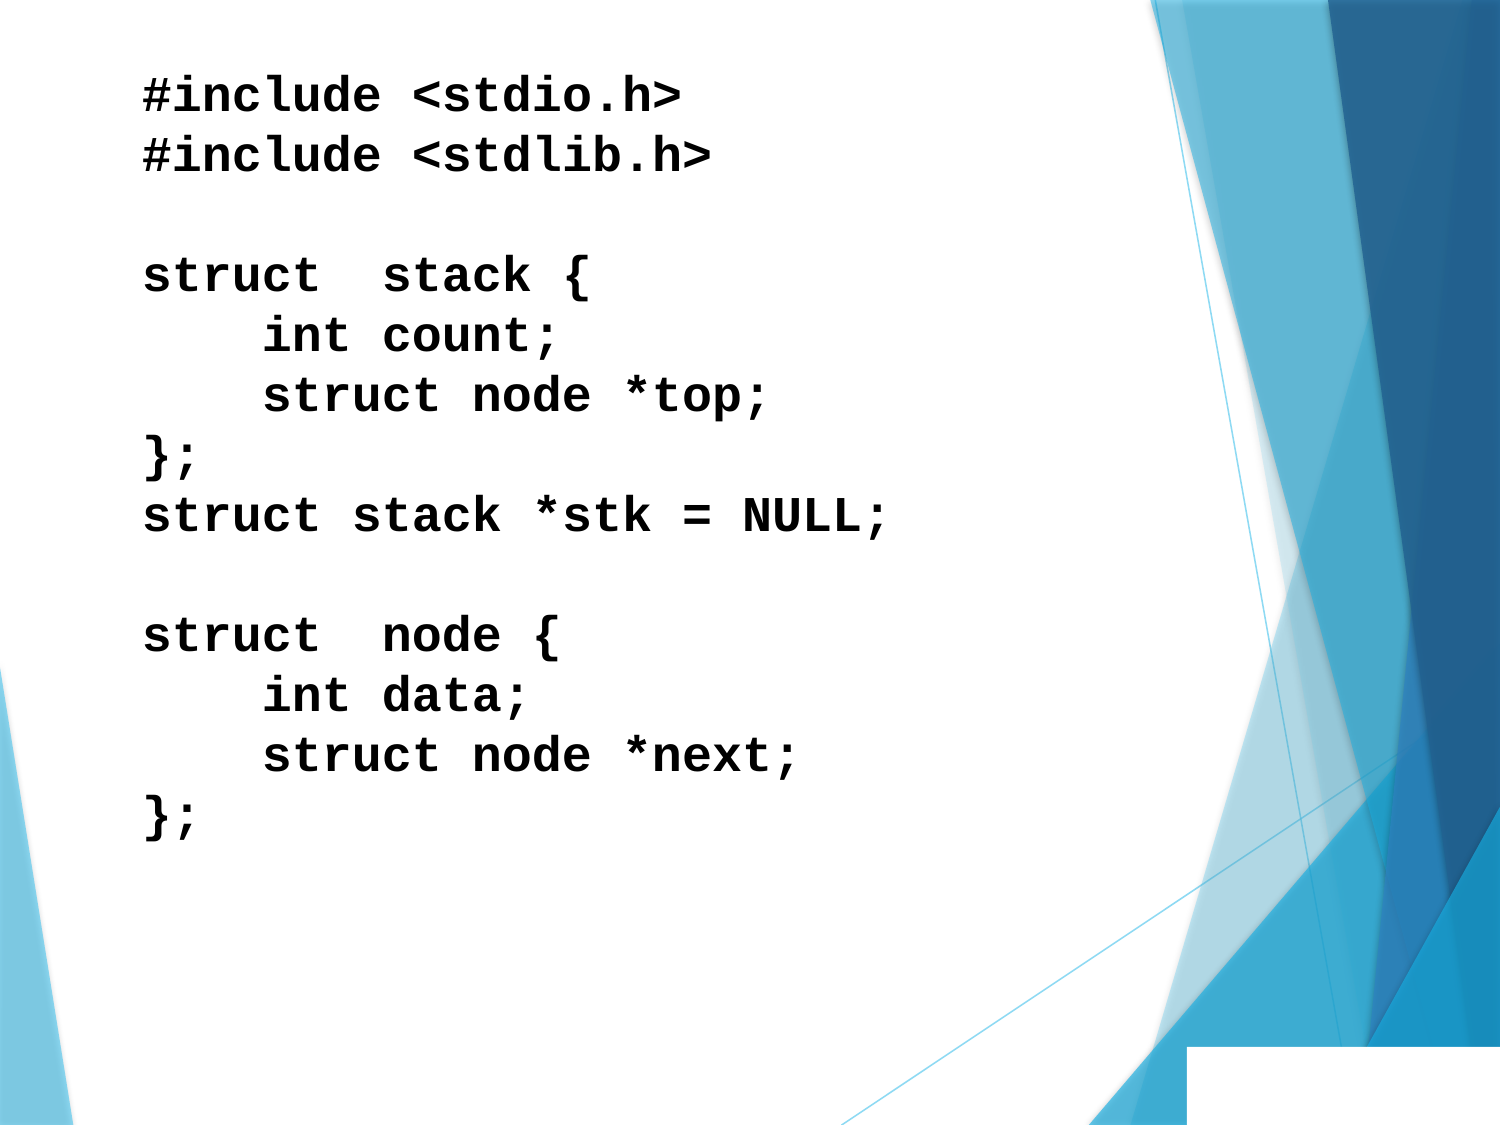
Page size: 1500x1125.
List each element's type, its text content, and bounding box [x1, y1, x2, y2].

text_box #include <stdio.h> #include <stdlib.h> struct stack { int count; struct node *top; }; struct stack *stk = NULL; struct node { int data; struct node *next; }; [127, 54, 907, 850]
text_box [1186, 1046, 1500, 1125]
